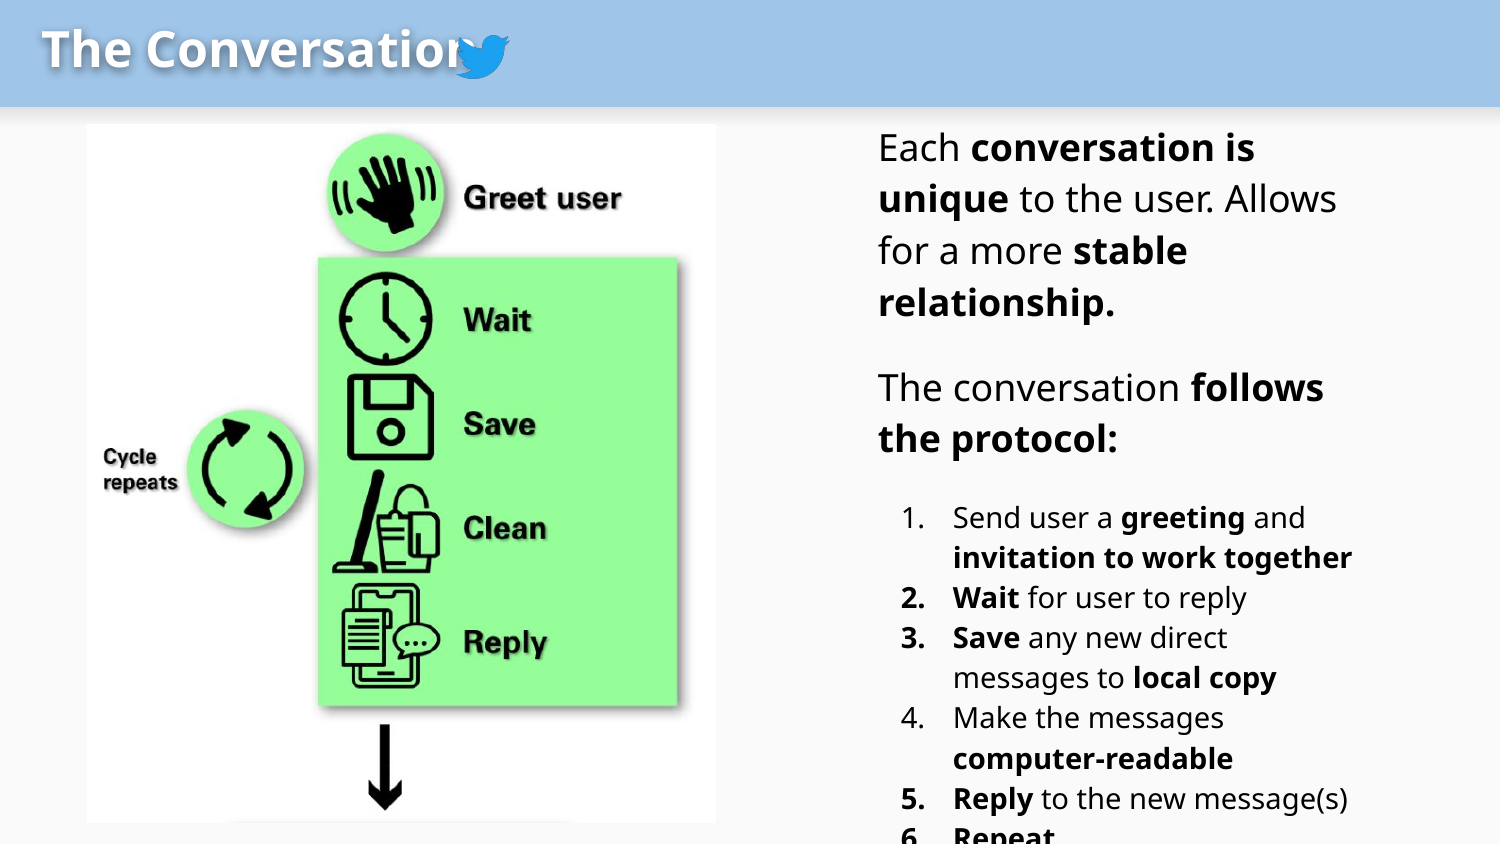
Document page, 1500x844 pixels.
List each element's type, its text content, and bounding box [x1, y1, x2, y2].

picture [87, 124, 716, 823]
picture [455, 35, 510, 80]
list Each conversation is unique to the user. Allows for a more stable relationship. The conversation follows the protocol: Send user a greeting and invitation to work together Wait for user to reply Save any new direct messages to local copy Make the messages computer-readable Reply to the new message(s) Repeat [862, 149, 1371, 823]
title The Conversation [26, 0, 571, 96]
